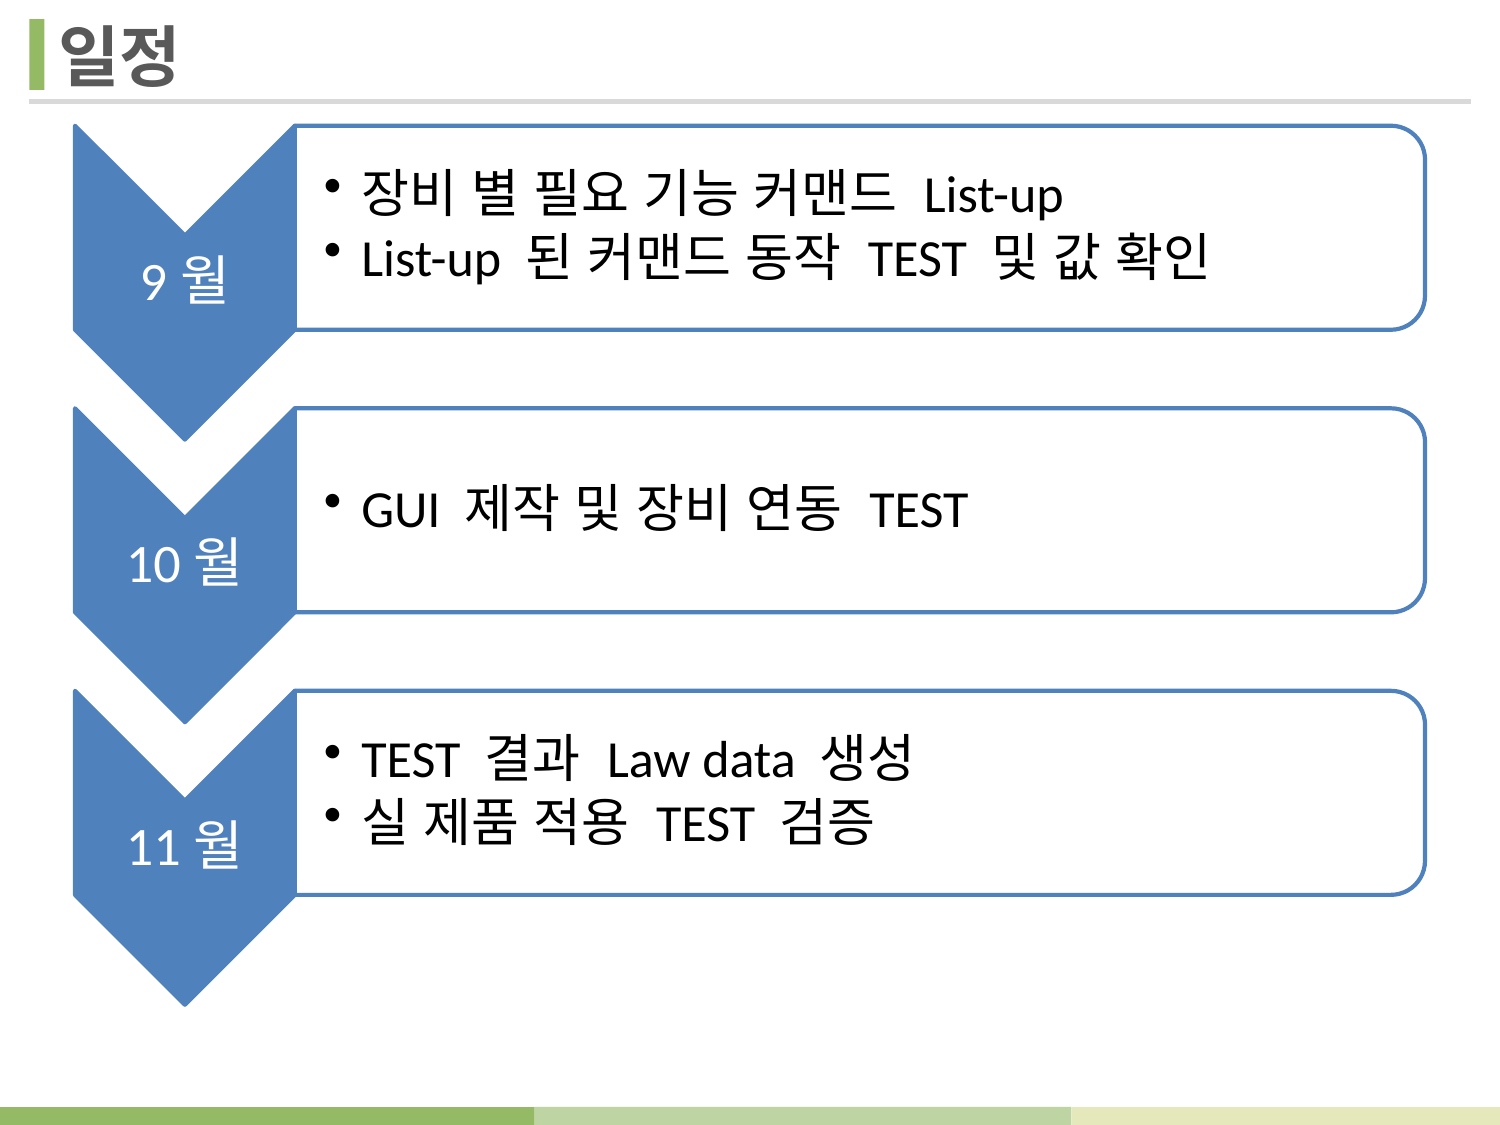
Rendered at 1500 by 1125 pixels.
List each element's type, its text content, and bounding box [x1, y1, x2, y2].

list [74, 125, 1426, 1006]
title 일정 [43, 24, 1471, 85]
